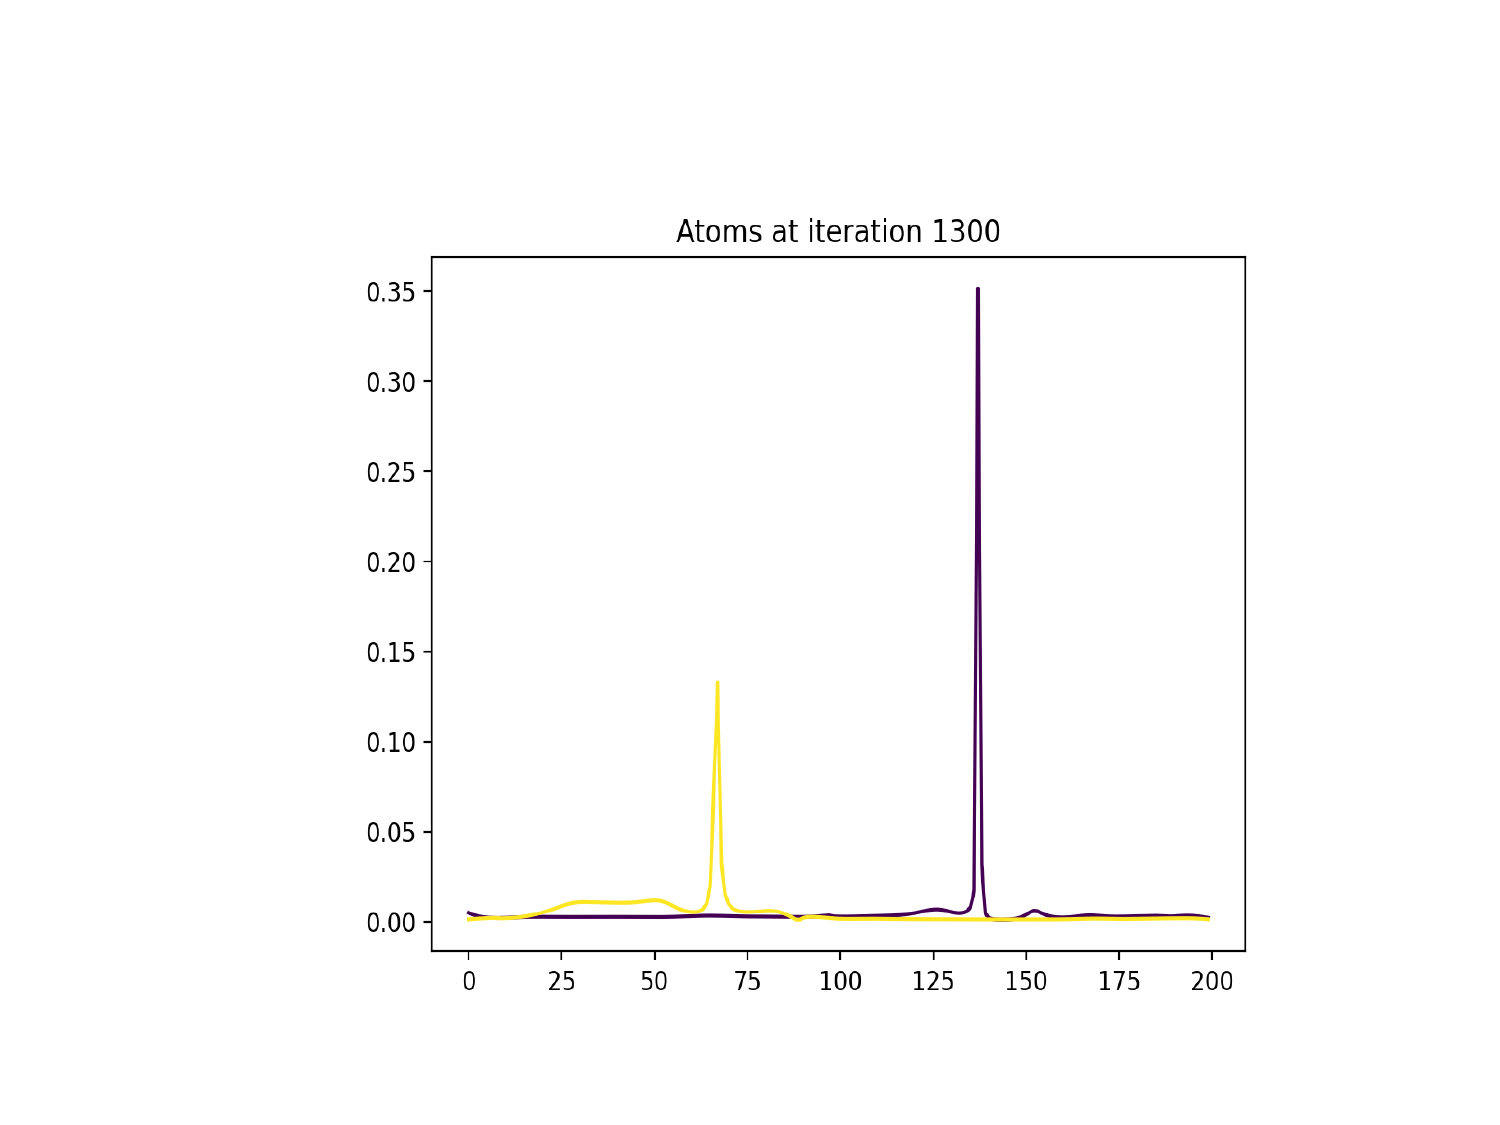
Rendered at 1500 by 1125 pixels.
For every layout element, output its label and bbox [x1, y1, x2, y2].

picture [299, 149, 1351, 1051]
